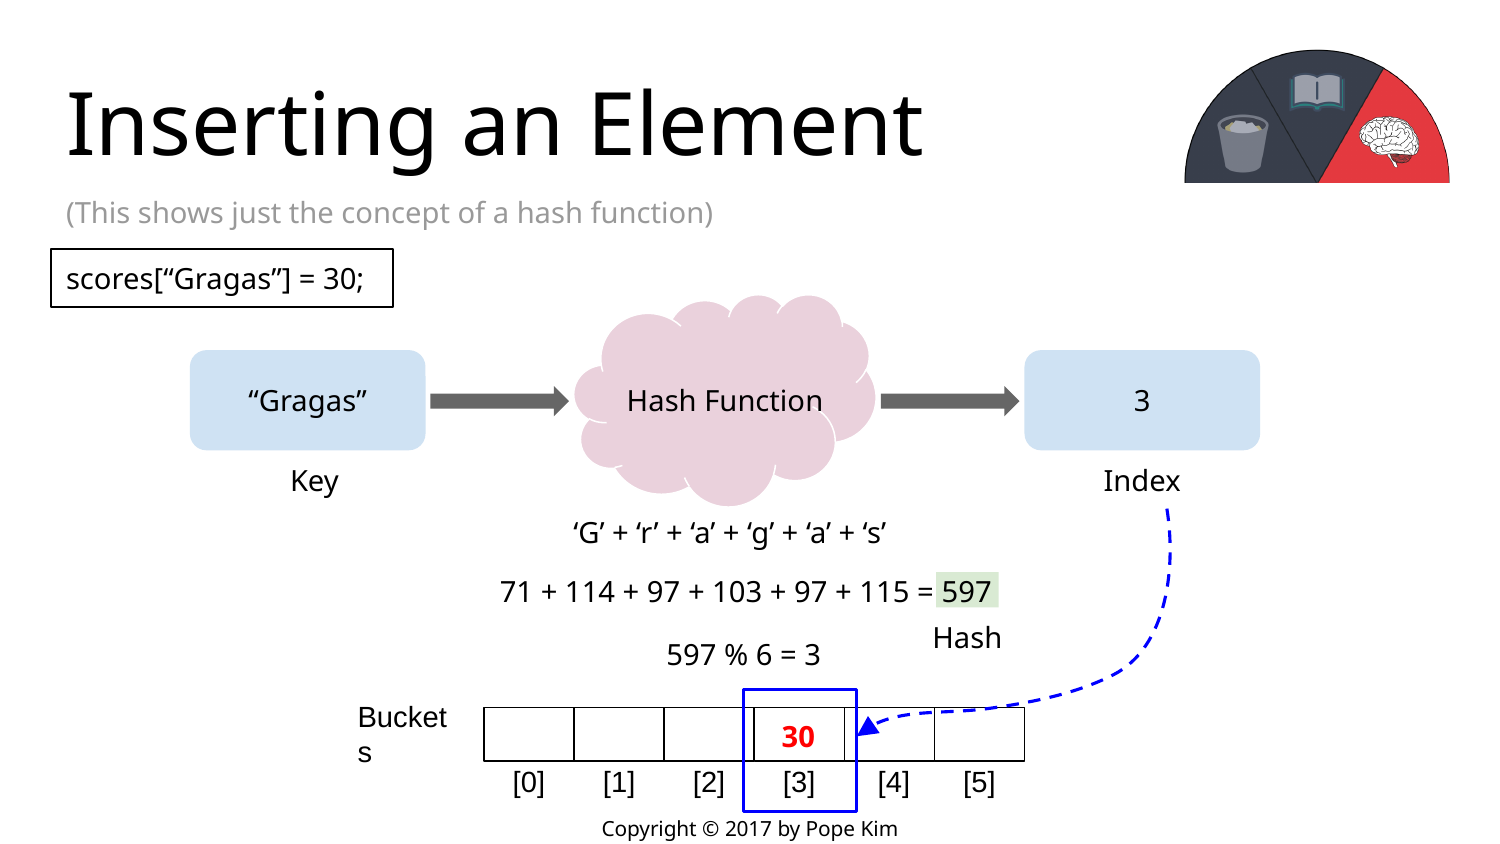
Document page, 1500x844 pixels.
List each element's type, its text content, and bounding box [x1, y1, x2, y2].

text_box [880, 386, 1020, 417]
text_box [430, 386, 569, 417]
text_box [483, 707, 1025, 796]
text_box (This shows just the concept of a hash function) [51, 178, 754, 231]
text_box “Gragas” [189, 350, 426, 451]
text_box Key [235, 462, 394, 497]
text_box ‘G’ + ‘r’ + ‘a’ + ‘g’ + ‘a’ + ‘s’ [435, 496, 1025, 555]
text_box Buckets [342, 689, 477, 777]
text_box [899, 508, 1171, 705]
text_box [743, 805, 857, 812]
text_box 597 % 6 = 3 [651, 621, 841, 686]
text_box [743, 689, 857, 705]
text_box [573, 294, 877, 496]
text_box Hash [905, 619, 1030, 655]
picture [1134, 0, 1500, 183]
title Inserting an Element [51, 51, 1449, 189]
text_box 71 + 114 + 97 + 103 + 97 + 115 = 597 [428, 555, 1064, 627]
text_box 3 [1024, 350, 1261, 451]
text_box scores[“Gragas”] = 30; [51, 248, 394, 308]
text_box Index [1063, 462, 1221, 497]
text_box Hash Function [609, 356, 841, 444]
